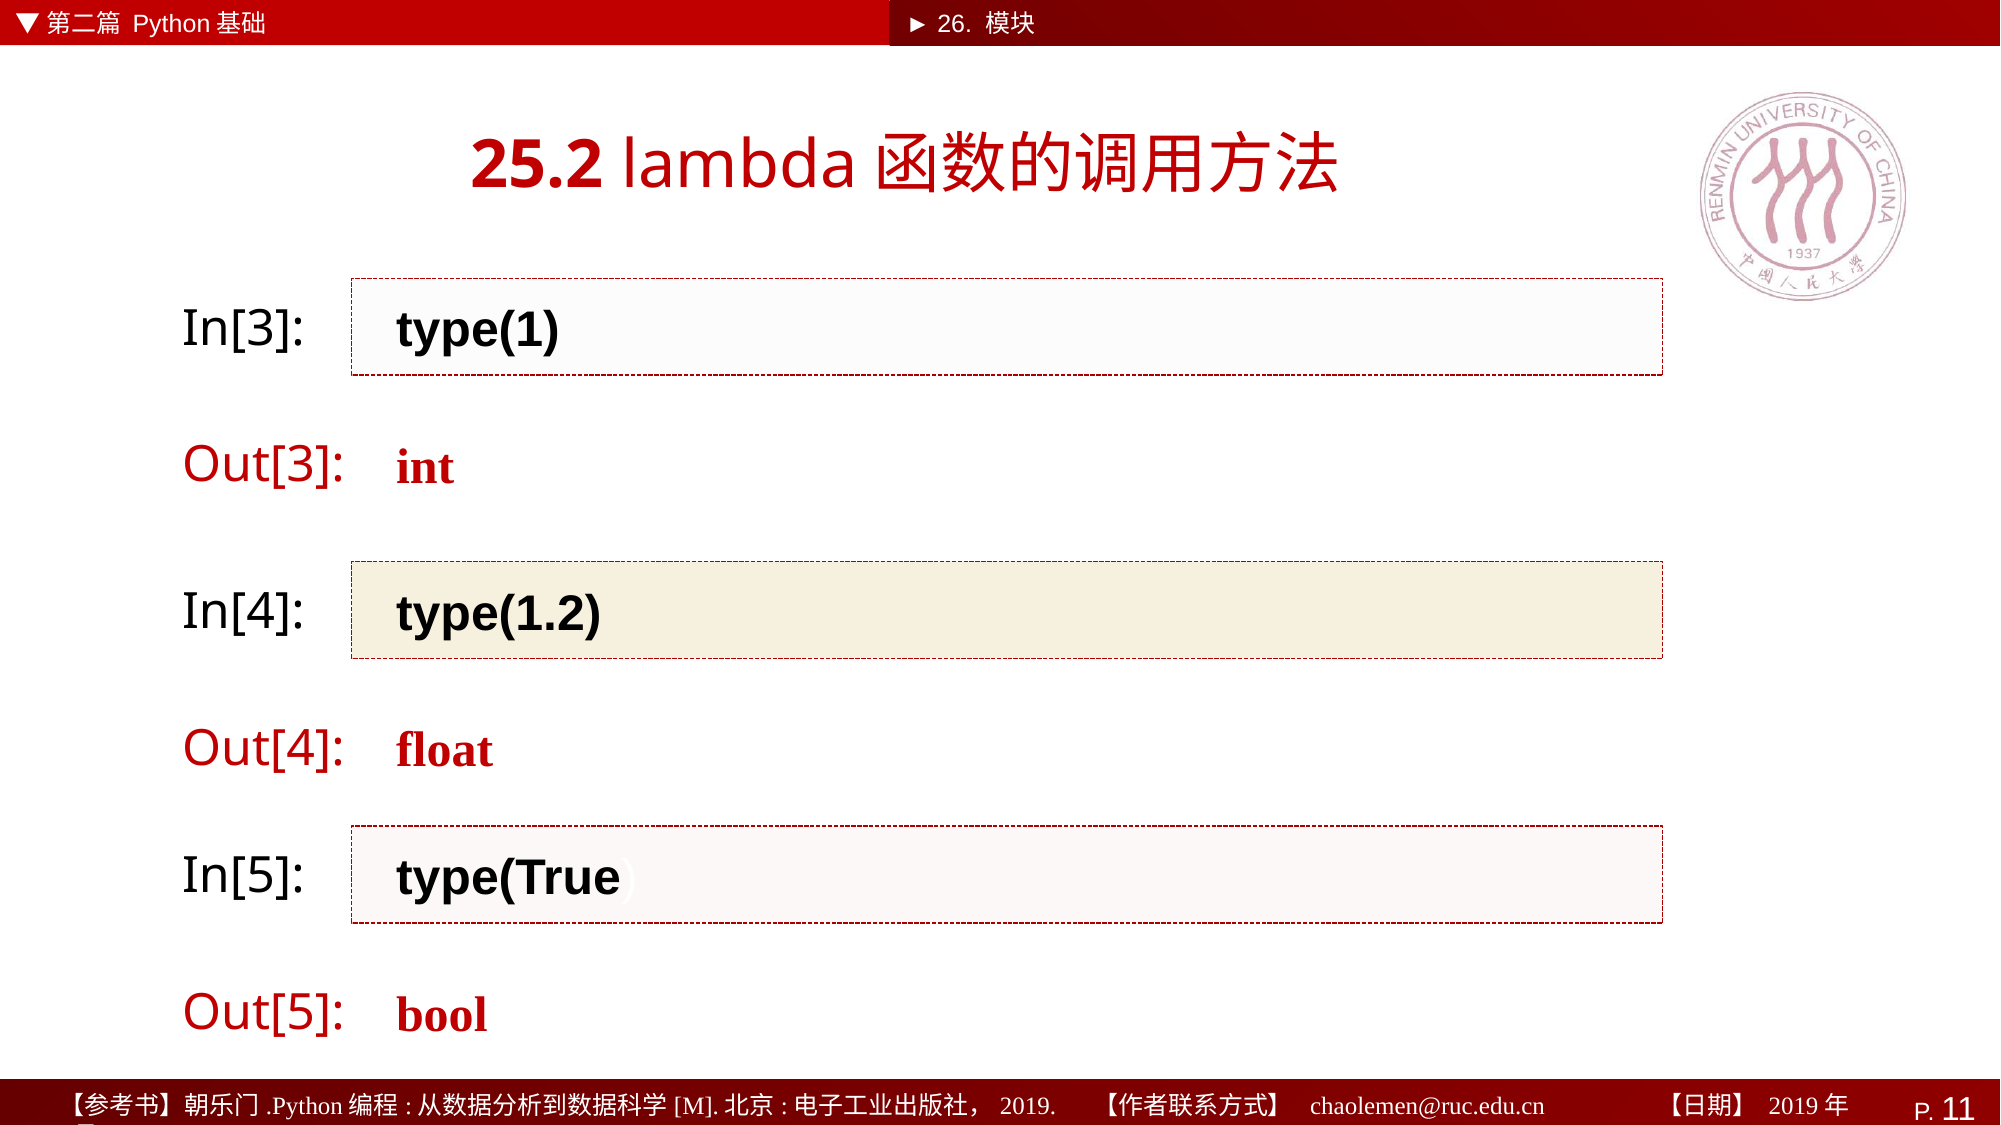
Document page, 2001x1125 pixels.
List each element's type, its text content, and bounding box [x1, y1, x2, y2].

list ▼第二篇 Python基础 [0, 0, 725, 43]
list ► 26. 模块 [890, 0, 1249, 43]
title 25.2 lambda函数的调用方法 [101, 92, 1710, 229]
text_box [167, 826, 1663, 1060]
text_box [167, 561, 1663, 796]
picture [1696, 89, 1910, 304]
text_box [167, 278, 1663, 513]
